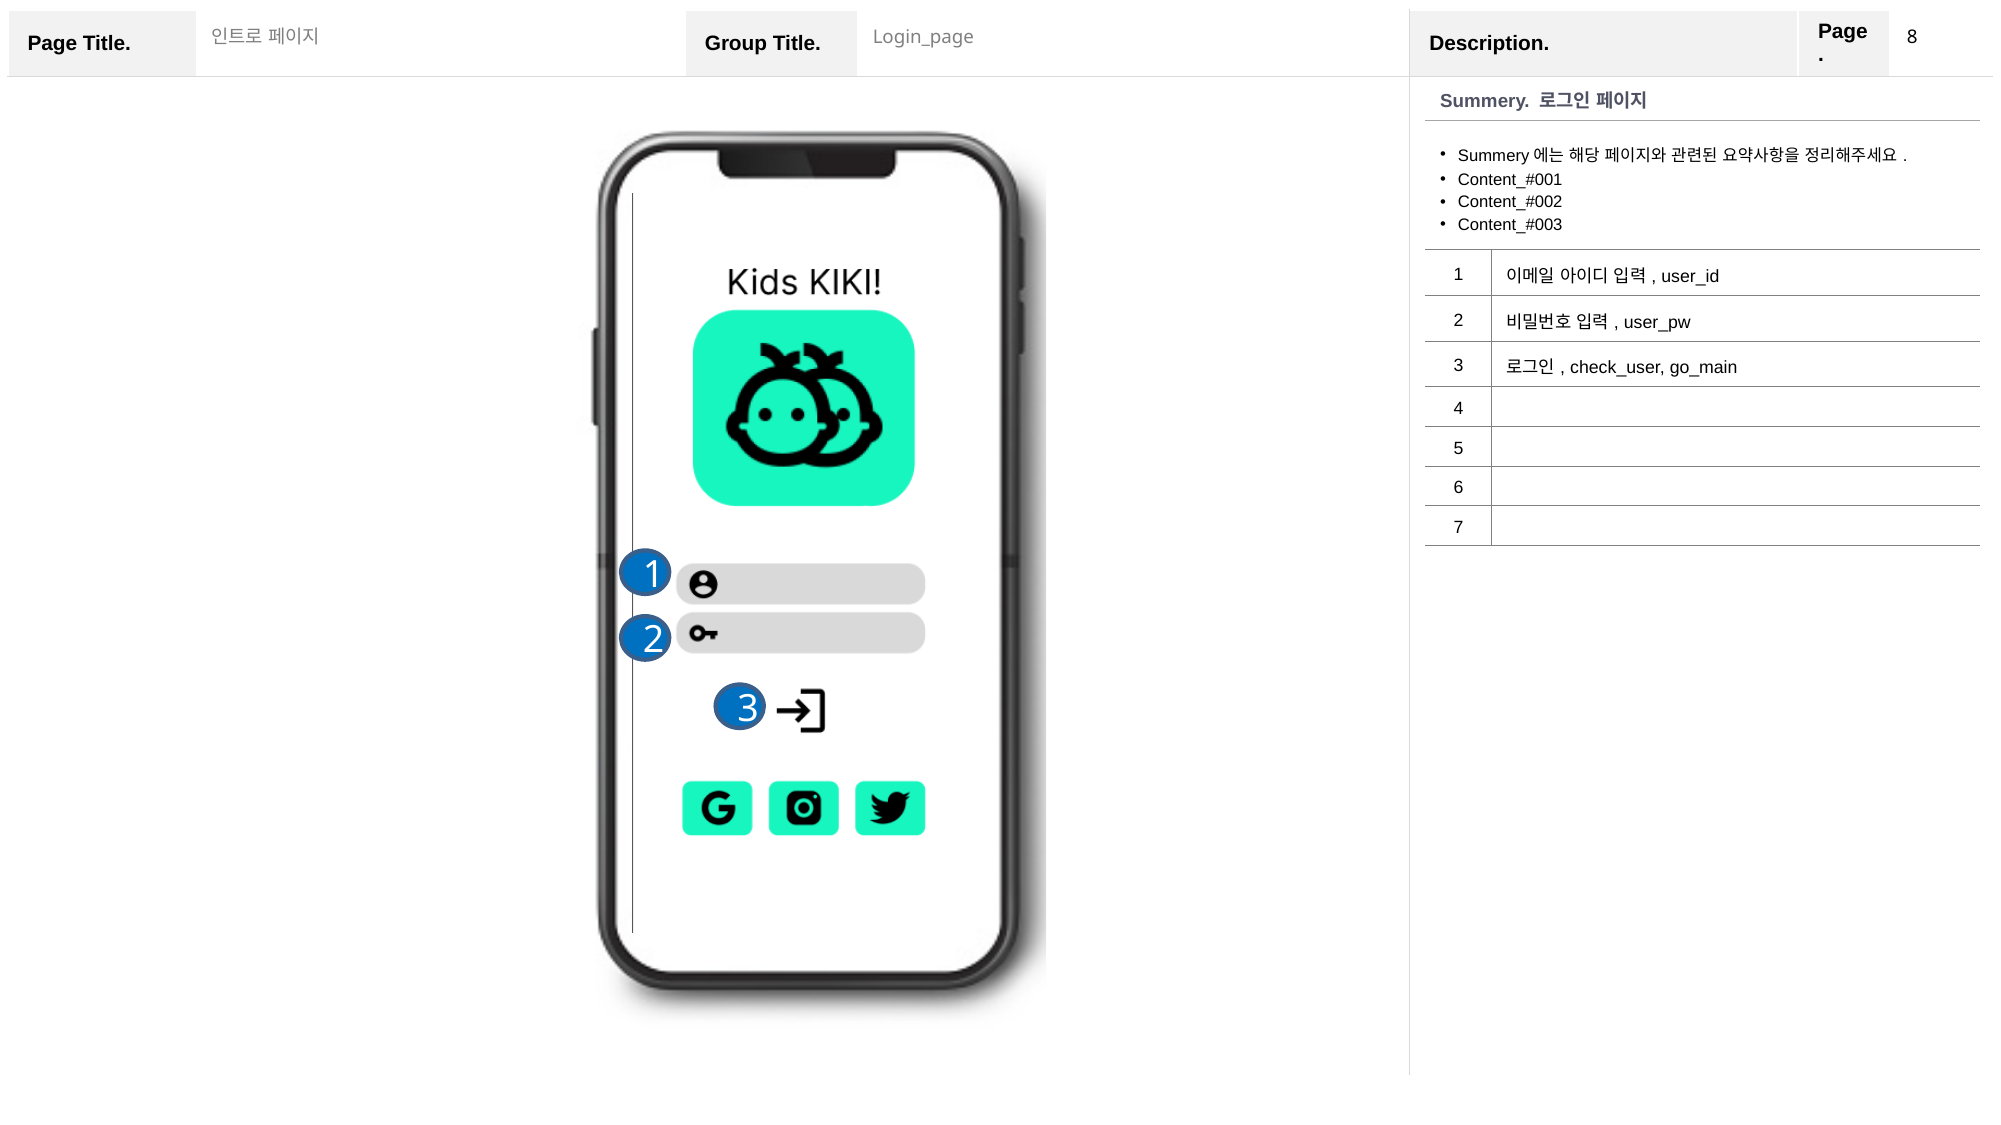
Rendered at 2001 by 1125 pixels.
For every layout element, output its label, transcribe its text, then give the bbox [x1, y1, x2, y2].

text_box 8 [1892, 17, 2000, 58]
table_cell 6 [1425, 467, 1491, 505]
table_cell 1 [1425, 250, 1491, 295]
table_cell Summery에는 해당 페이지와 관련된 요약사항을 정리해주세요. Content_#001 Content_#002 Content_#003 [1425, 121, 1980, 249]
table_cell [1492, 506, 1980, 545]
table_cell 5 [1425, 427, 1491, 466]
table_cell [1492, 427, 1980, 466]
table_cell 2 [1425, 296, 1491, 341]
table_cell 비밀번호 입력, user_pw [1492, 296, 1980, 341]
table_cell [1492, 467, 1980, 505]
table_header Summery. 로그인 페이지 [1425, 78, 1980, 120]
table_cell 3 [1425, 342, 1491, 386]
list Login_page [858, 18, 1405, 55]
picture [575, 94, 1047, 1031]
table_cell [1492, 387, 1980, 426]
table_cell 4 [1425, 387, 1491, 426]
list 인트로 페이지 [196, 18, 684, 55]
table_cell 이메일 아이디 입력, user_id [1492, 250, 1980, 295]
table_cell 7 [1425, 506, 1491, 545]
table_cell 로그인, check_user, go_main [1492, 342, 1980, 386]
